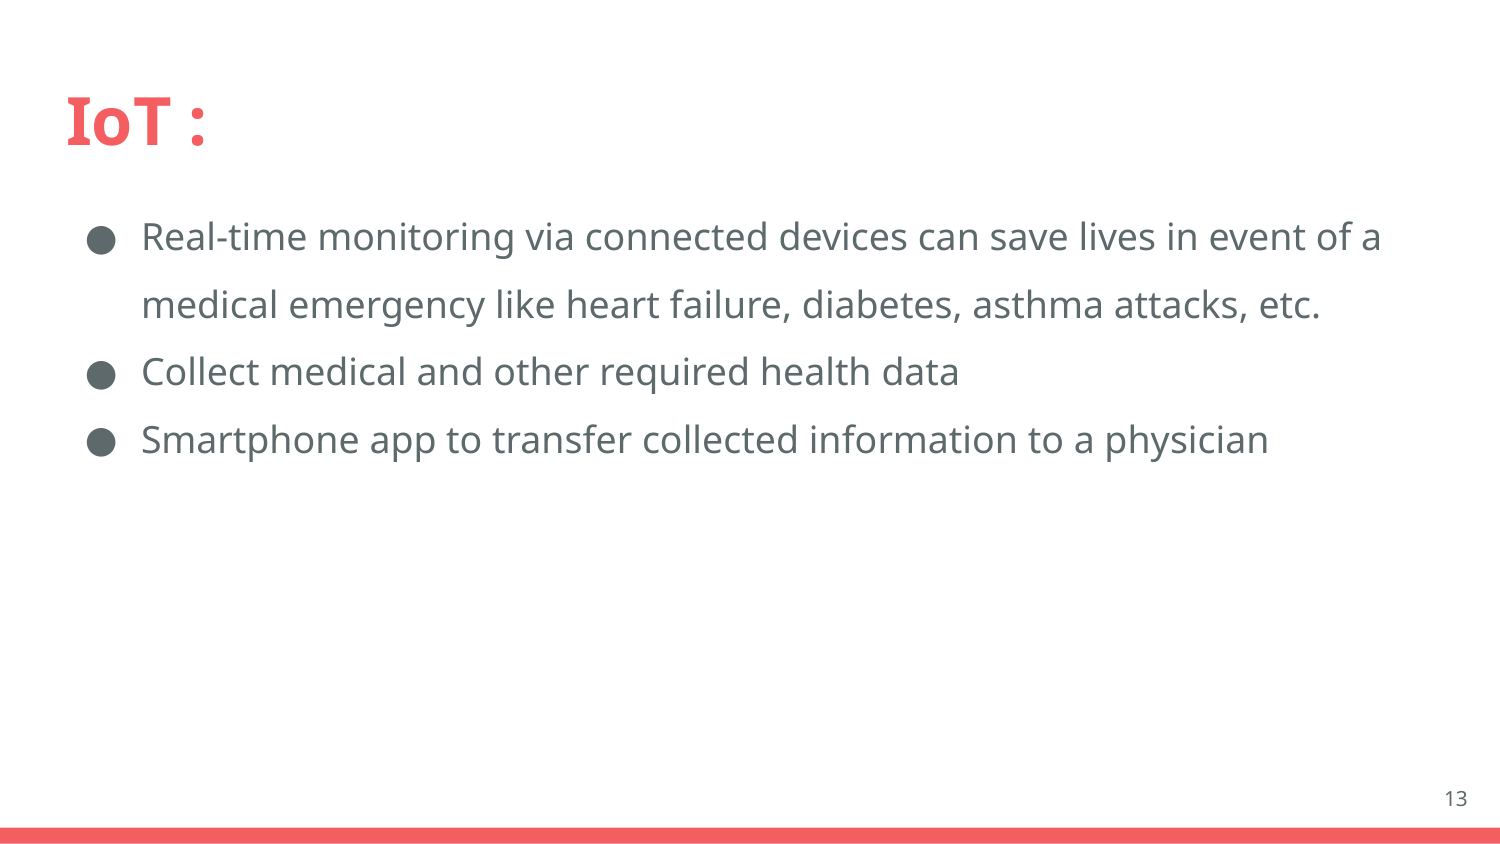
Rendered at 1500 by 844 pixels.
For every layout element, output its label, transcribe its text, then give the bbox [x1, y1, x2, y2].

list Real-time monitoring via connected devices can save lives in event of a medical emergency like heart failure, diabetes, asthma attacks, etc. Collect medical and other required health data Smartphone app to transfer collected information to a physician [51, 175, 1449, 737]
title IoT : [51, 64, 1449, 167]
slide_number ‹#› [1392, 767, 1483, 833]
